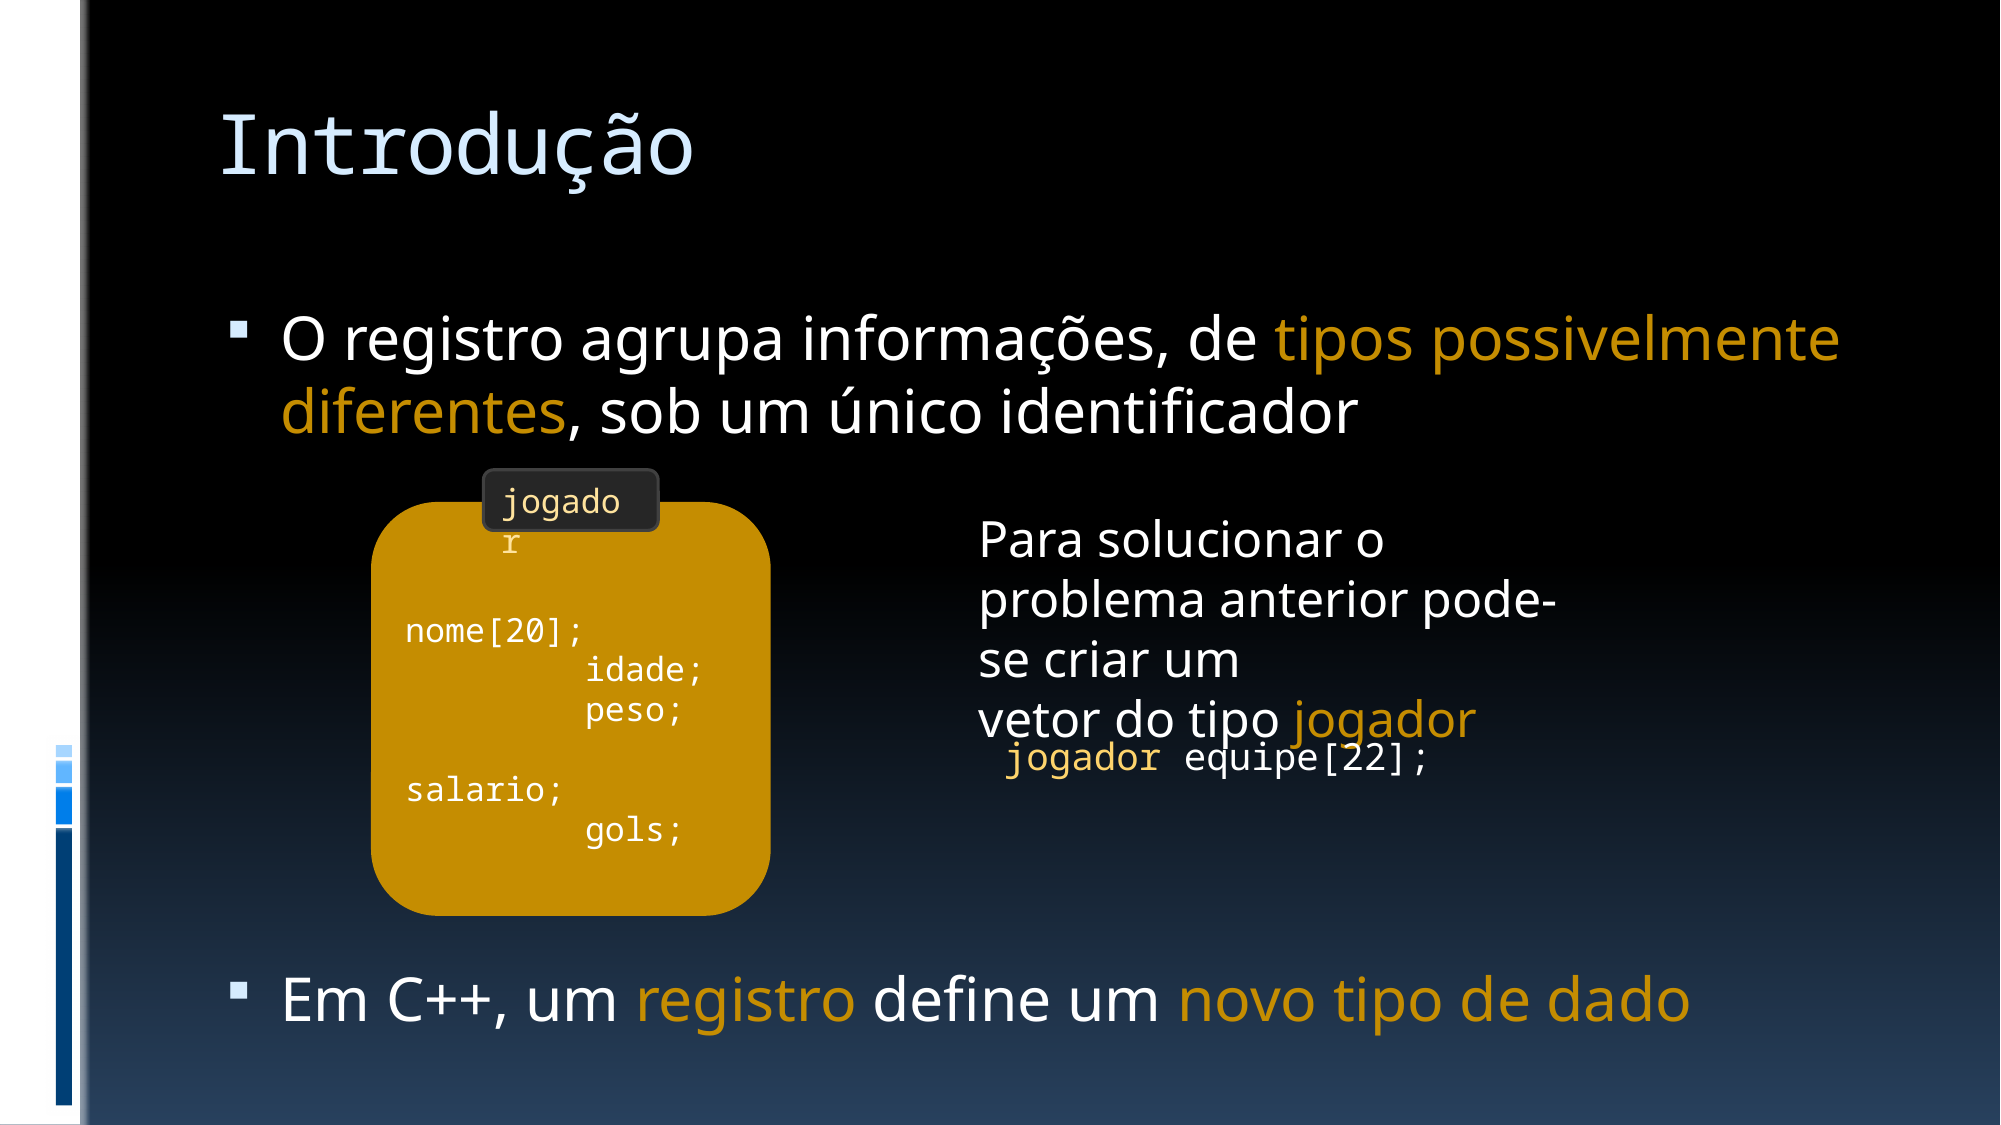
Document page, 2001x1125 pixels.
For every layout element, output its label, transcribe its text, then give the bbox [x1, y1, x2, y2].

text_box jogador [483, 469, 659, 531]
text_box jogador equipe[22]; [988, 725, 1446, 786]
text_box char nome[20]; int idade; float peso; double salario; unsigned gols; [370, 501, 771, 916]
text_box Para solucionar o problema anterior pode-se criar um vetor do tipo jogador [964, 500, 1579, 756]
title Introdução [200, 83, 1900, 234]
list O registro agrupa informações, de tipos possivelmente diferentes, sob um único identificador Em C++, um registro define um novo tipo de dado [200, 292, 1900, 1043]
